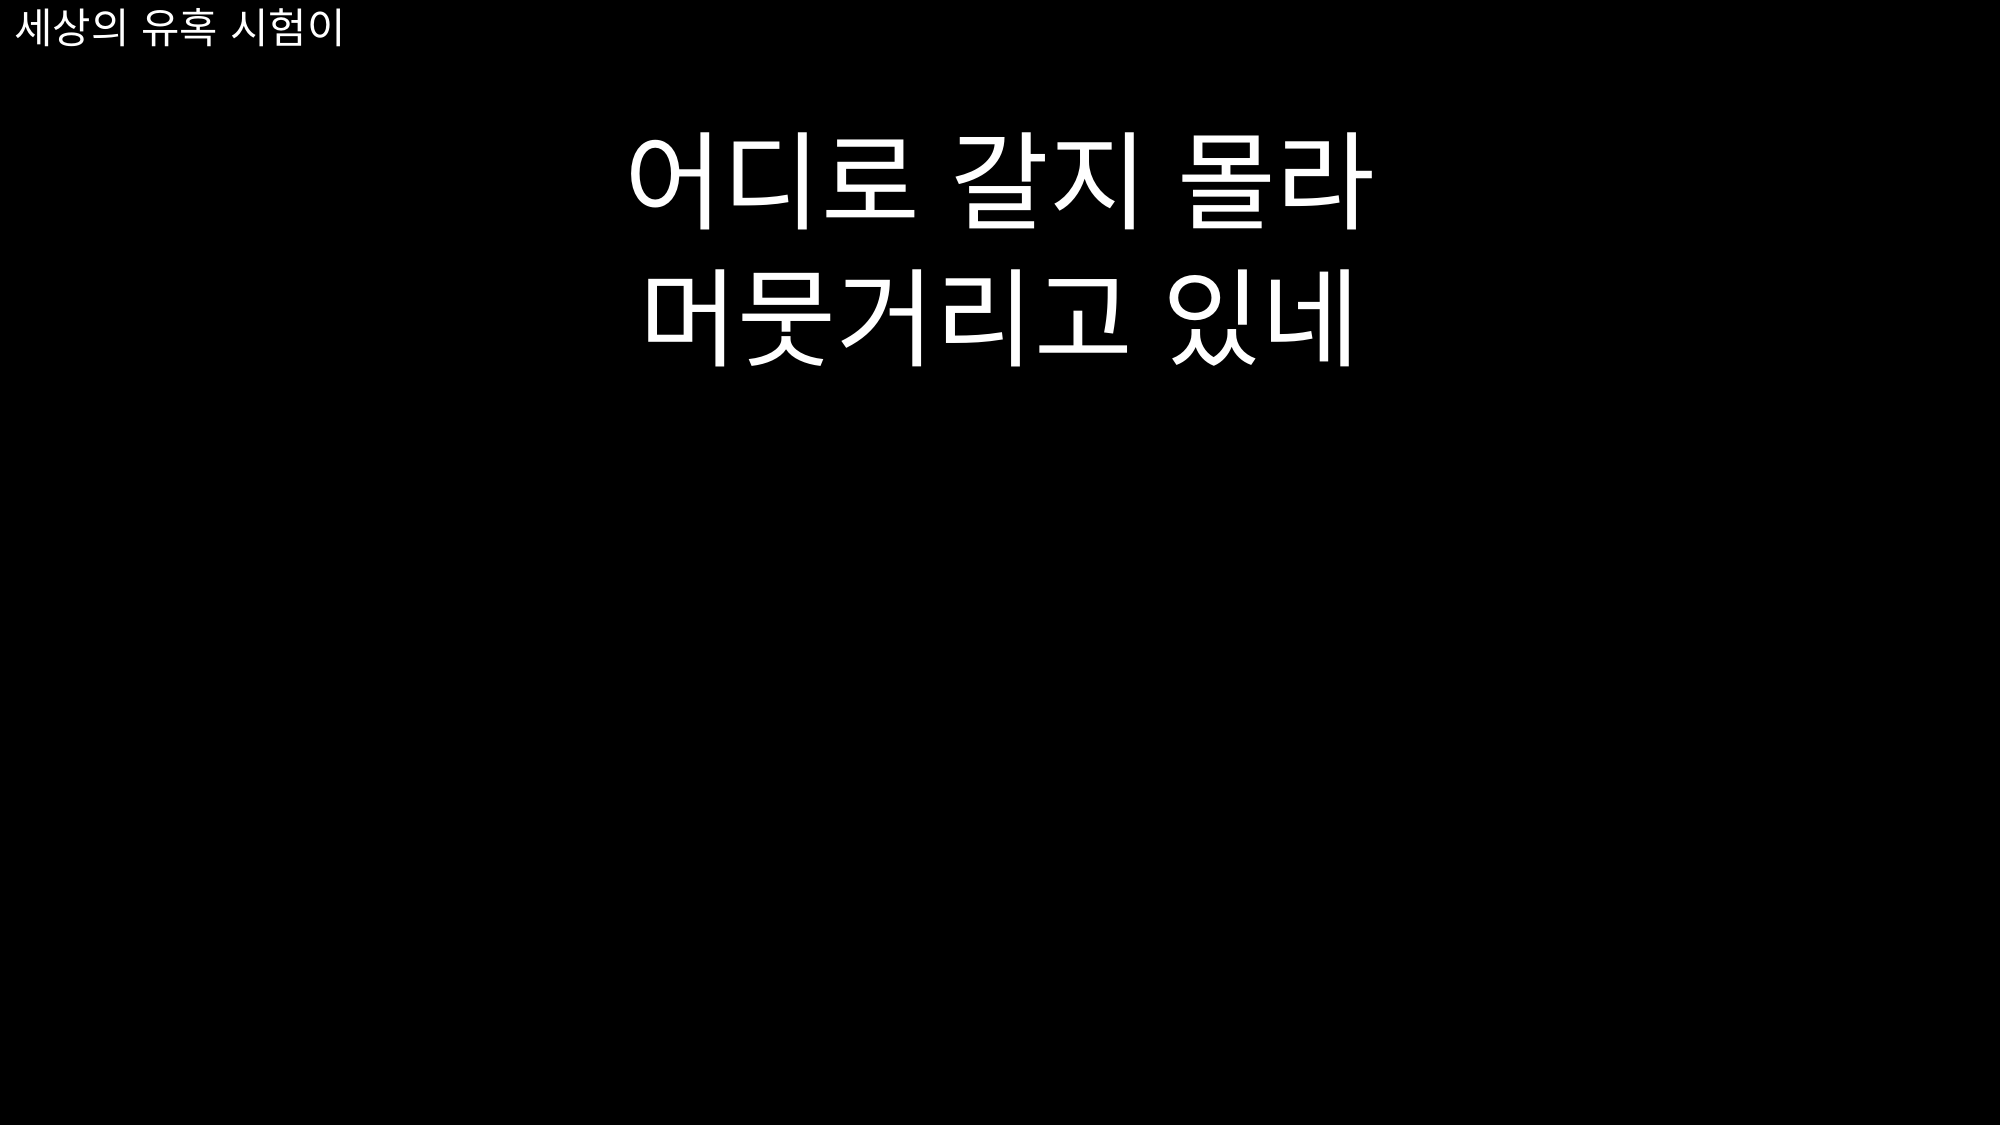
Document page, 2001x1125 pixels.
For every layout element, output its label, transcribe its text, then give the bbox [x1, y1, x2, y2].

subtitle 어디로 갈지 몰라 머뭇거리고 있네 [0, 3, 2000, 781]
